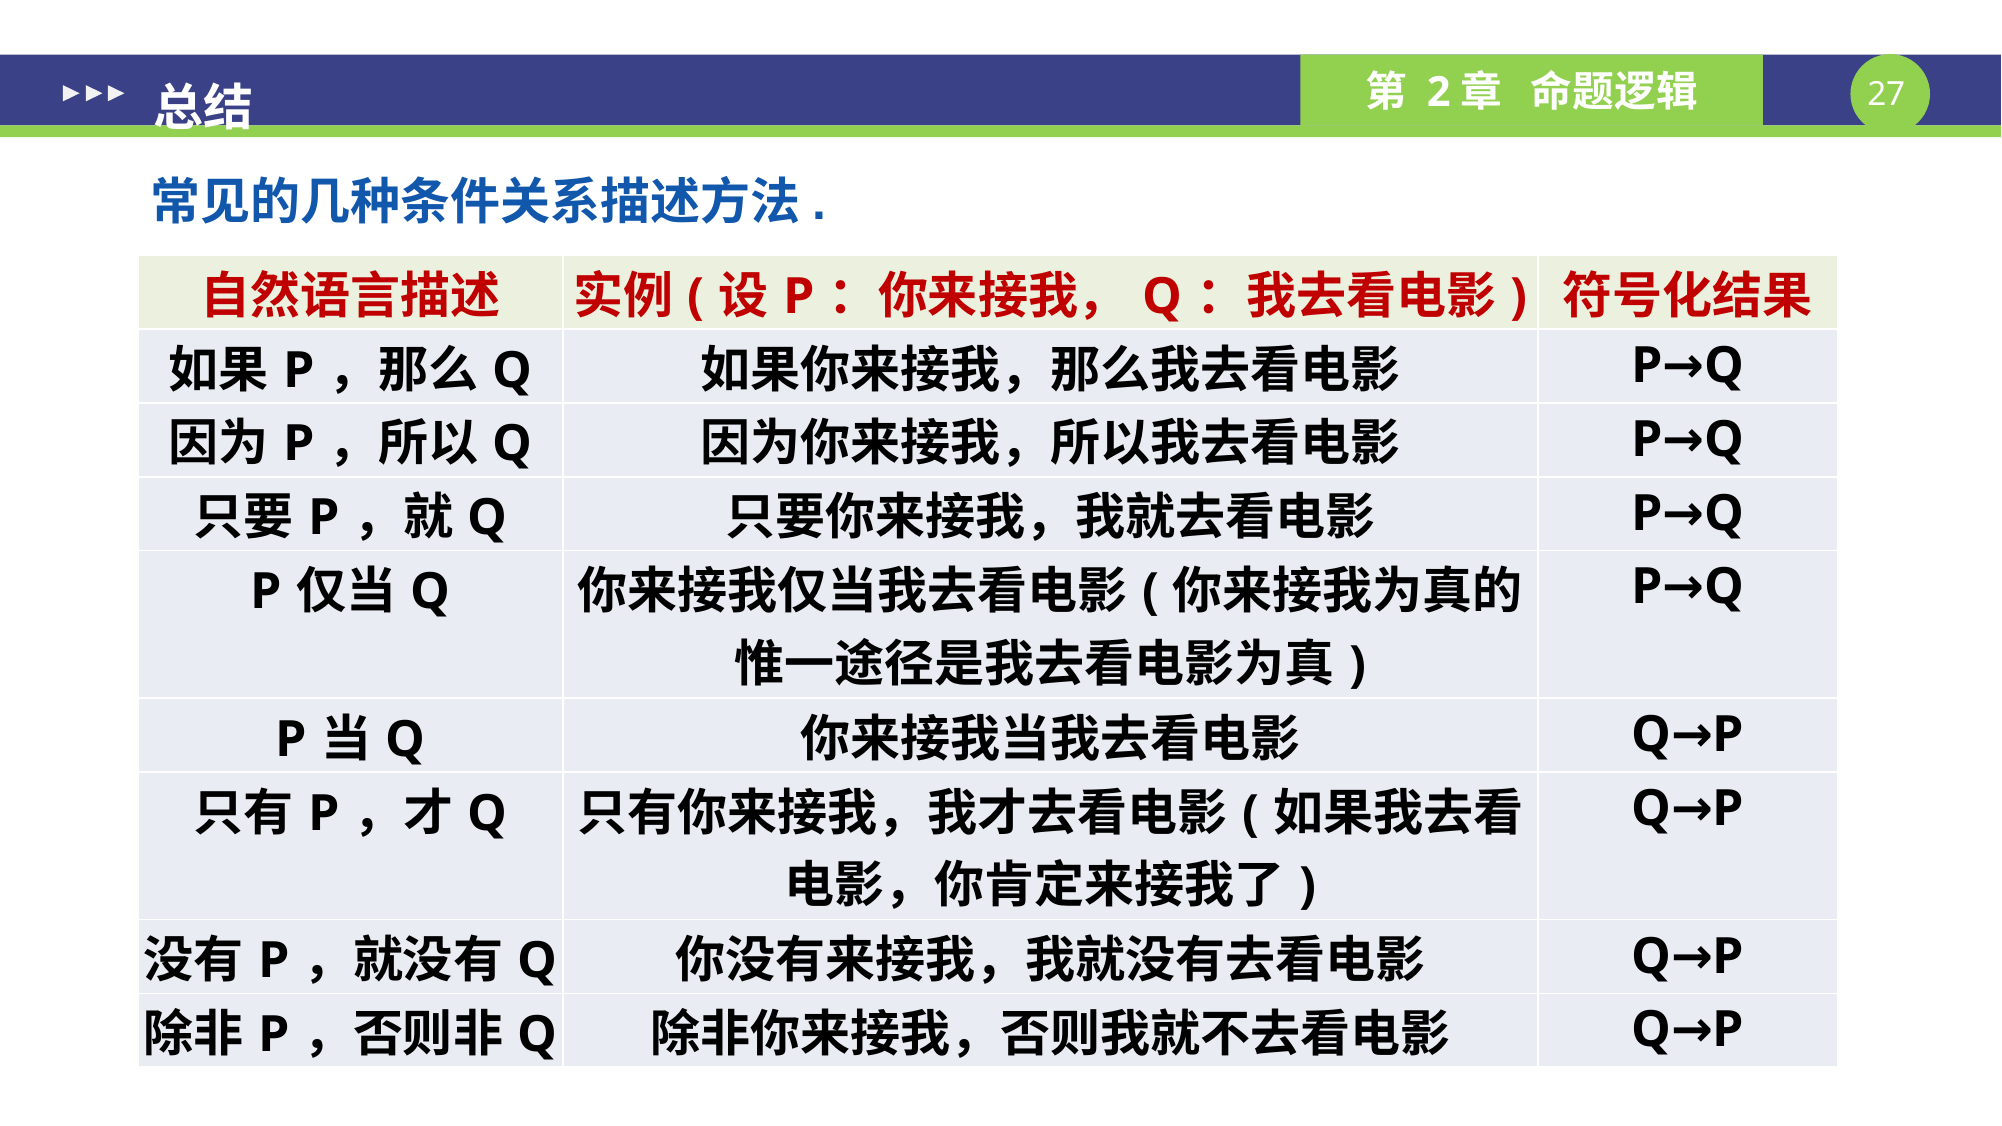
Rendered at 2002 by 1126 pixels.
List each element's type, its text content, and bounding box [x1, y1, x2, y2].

table_cell 如果你来接我，那么我去看电影 [564, 330, 1537, 402]
table_cell 你没有来接我，我就没有去看电影 [564, 920, 1537, 993]
table_cell 你来接我当我去看电影 [564, 699, 1537, 771]
table_cell 只有你来接我，我才去看电影(如果我去看电影，你肯定来接我了) [564, 773, 1537, 919]
table_cell Q→P [1539, 994, 1837, 1066]
table_cell 只要P，就Q [139, 478, 562, 550]
text_box 总结 [138, 37, 269, 143]
table_cell P→Q [1539, 551, 1837, 697]
table_cell P当Q [139, 699, 562, 771]
table_cell 如果P，那么Q [139, 330, 562, 402]
table_header 实例(设P：你来接我，Q：我去看电影) [564, 256, 1537, 328]
table_cell 只有P，才Q [139, 773, 562, 919]
table_cell P→Q [1539, 478, 1837, 550]
table_cell P仅当Q [139, 551, 562, 697]
table_cell P→Q [1539, 404, 1837, 476]
table_cell 只要你来接我，我就去看电影 [564, 478, 1537, 550]
table_header 自然语言描述 [139, 256, 562, 328]
table_cell 因为P，所以Q [139, 404, 562, 476]
table_cell Q→P [1539, 699, 1837, 771]
table_cell 除非你来接我，否则我就不去看电影 [564, 994, 1537, 1066]
table_cell P→Q [1539, 330, 1837, 402]
table_cell 你来接我仅当我去看电影(你来接我为真的惟一途径是我去看电影为真) [564, 551, 1537, 697]
table_cell Q→P [1539, 920, 1837, 993]
table_cell Q→P [1539, 773, 1837, 919]
table_cell 没有P，就没有Q [139, 920, 562, 993]
table_cell 除非P，否则非Q [139, 994, 562, 1066]
text_box 常见的几种条件关系描述方法. [135, 162, 842, 238]
table_header 符号化结果 [1539, 256, 1837, 328]
table_cell 因为你来接我，所以我去看电影 [564, 404, 1537, 476]
